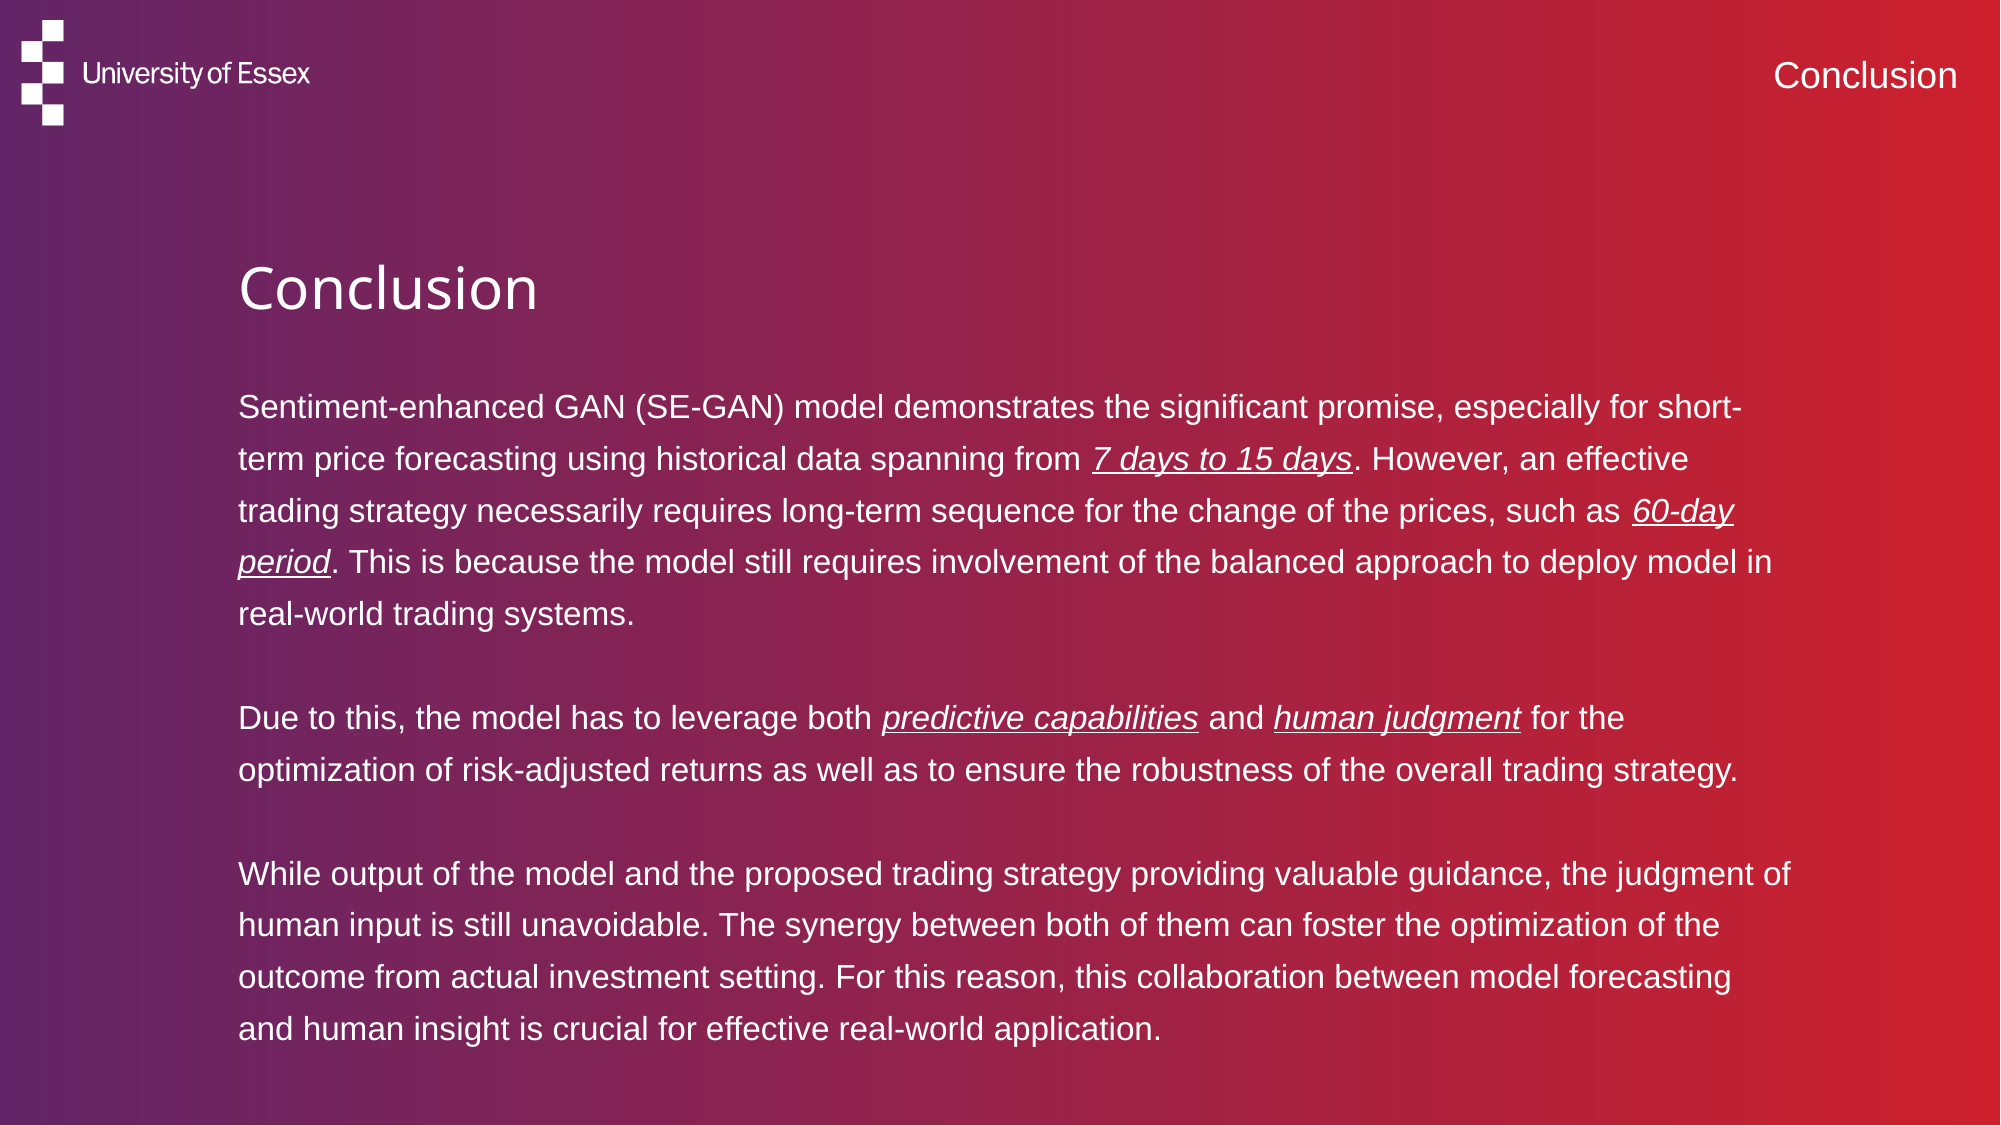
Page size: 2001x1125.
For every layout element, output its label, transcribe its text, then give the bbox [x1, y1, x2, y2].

picture [0, 0, 331, 147]
list Conclusion Sentiment-enhanced GAN (SE-GAN) model demonstrates the significant promise, especially for short-term price forecasting using historical data spanning from 7 days to 15 days. However, an effective trading strategy necessarily requires long-term sequence for the change of the prices, such as 60-day period. This is because the model still requires involvement of the balanced approach to deploy model in real-world trading systems. Due to this, the model has to leverage both predictive capabilities and human judgment for the optimization of risk-adjusted returns as well as to ensure the robustness of the overall trading strategy. While output of the model and the proposed trading strategy providing valuable guidance, the judgment of human input is still unavoidable. The synergy between both of them can foster the optimization of the outcome from actual investment setting. For this reason, this collaboration between model forecasting and human insight is crucial for effective real-world application. [236, 222, 1796, 1084]
title Conclusion [1020, 0, 1959, 147]
